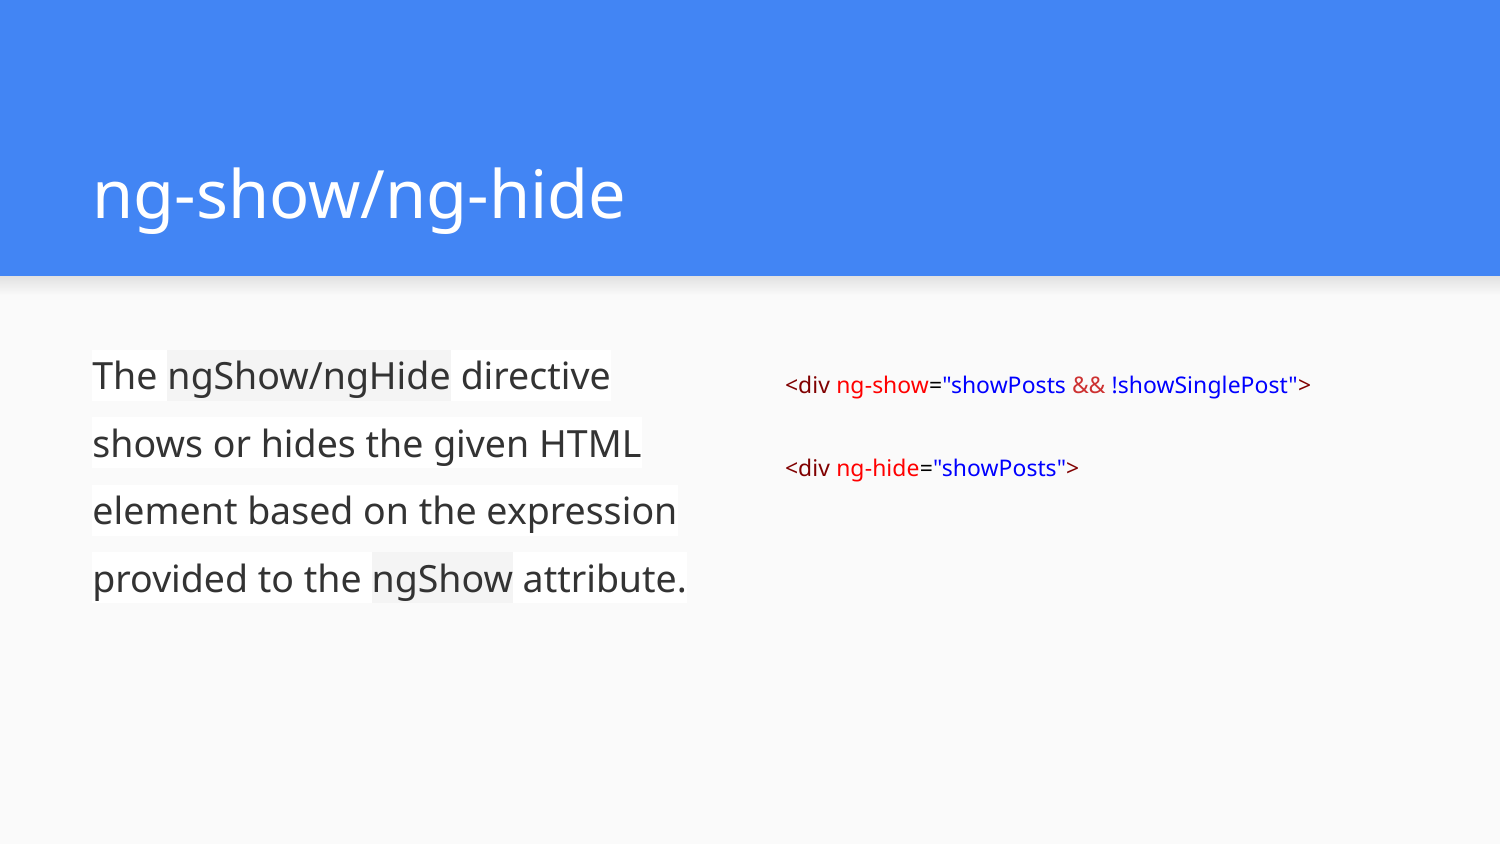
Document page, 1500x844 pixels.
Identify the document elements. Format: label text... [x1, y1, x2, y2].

list <div ng-show="showPosts && !showSinglePost"> <div ng-hide="showPosts"> [770, 314, 1427, 760]
list The ngShow/ngHide directive shows or hides the given HTML element based on the expression provided to the ngShow attribute. [77, 314, 734, 760]
title ng-show/ng-hide [77, 121, 1427, 248]
